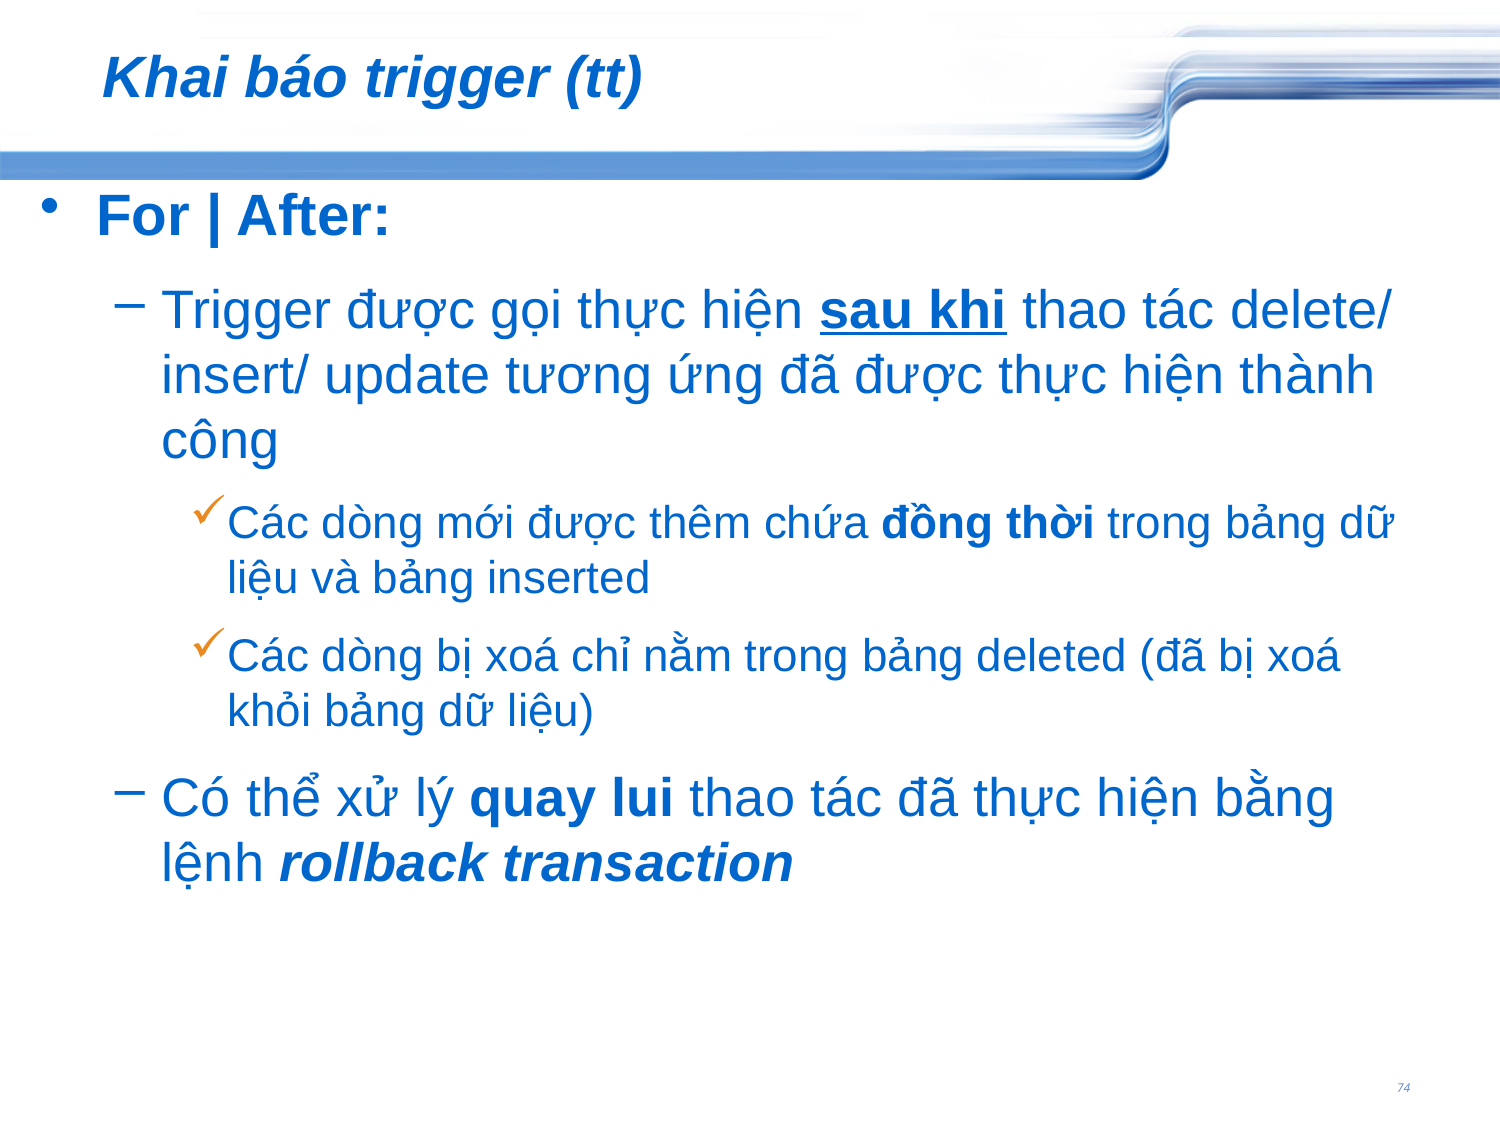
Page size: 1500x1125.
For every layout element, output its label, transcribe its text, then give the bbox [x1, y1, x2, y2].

picture [0, 12, 1500, 180]
list For | After: Trigger được gọi thực hiện sau khi thao tác delete/ insert/ update tương ứng đã được thực hiện thành công Các dòng mới được thêm chứa đồng thời trong bảng dữ liệu và bảng inserted Các dòng bị xoá chỉ nằm trong bảng deleted (đã bị xoá khỏi bảng dữ liệu) Có thể xử lý quay lui thao tác đã thực hiện bằng lệnh rollback transaction [24, 170, 1425, 1050]
title Khai báo trigger (tt) [87, 2, 1425, 145]
slide_number 74 [1074, 1072, 1425, 1113]
